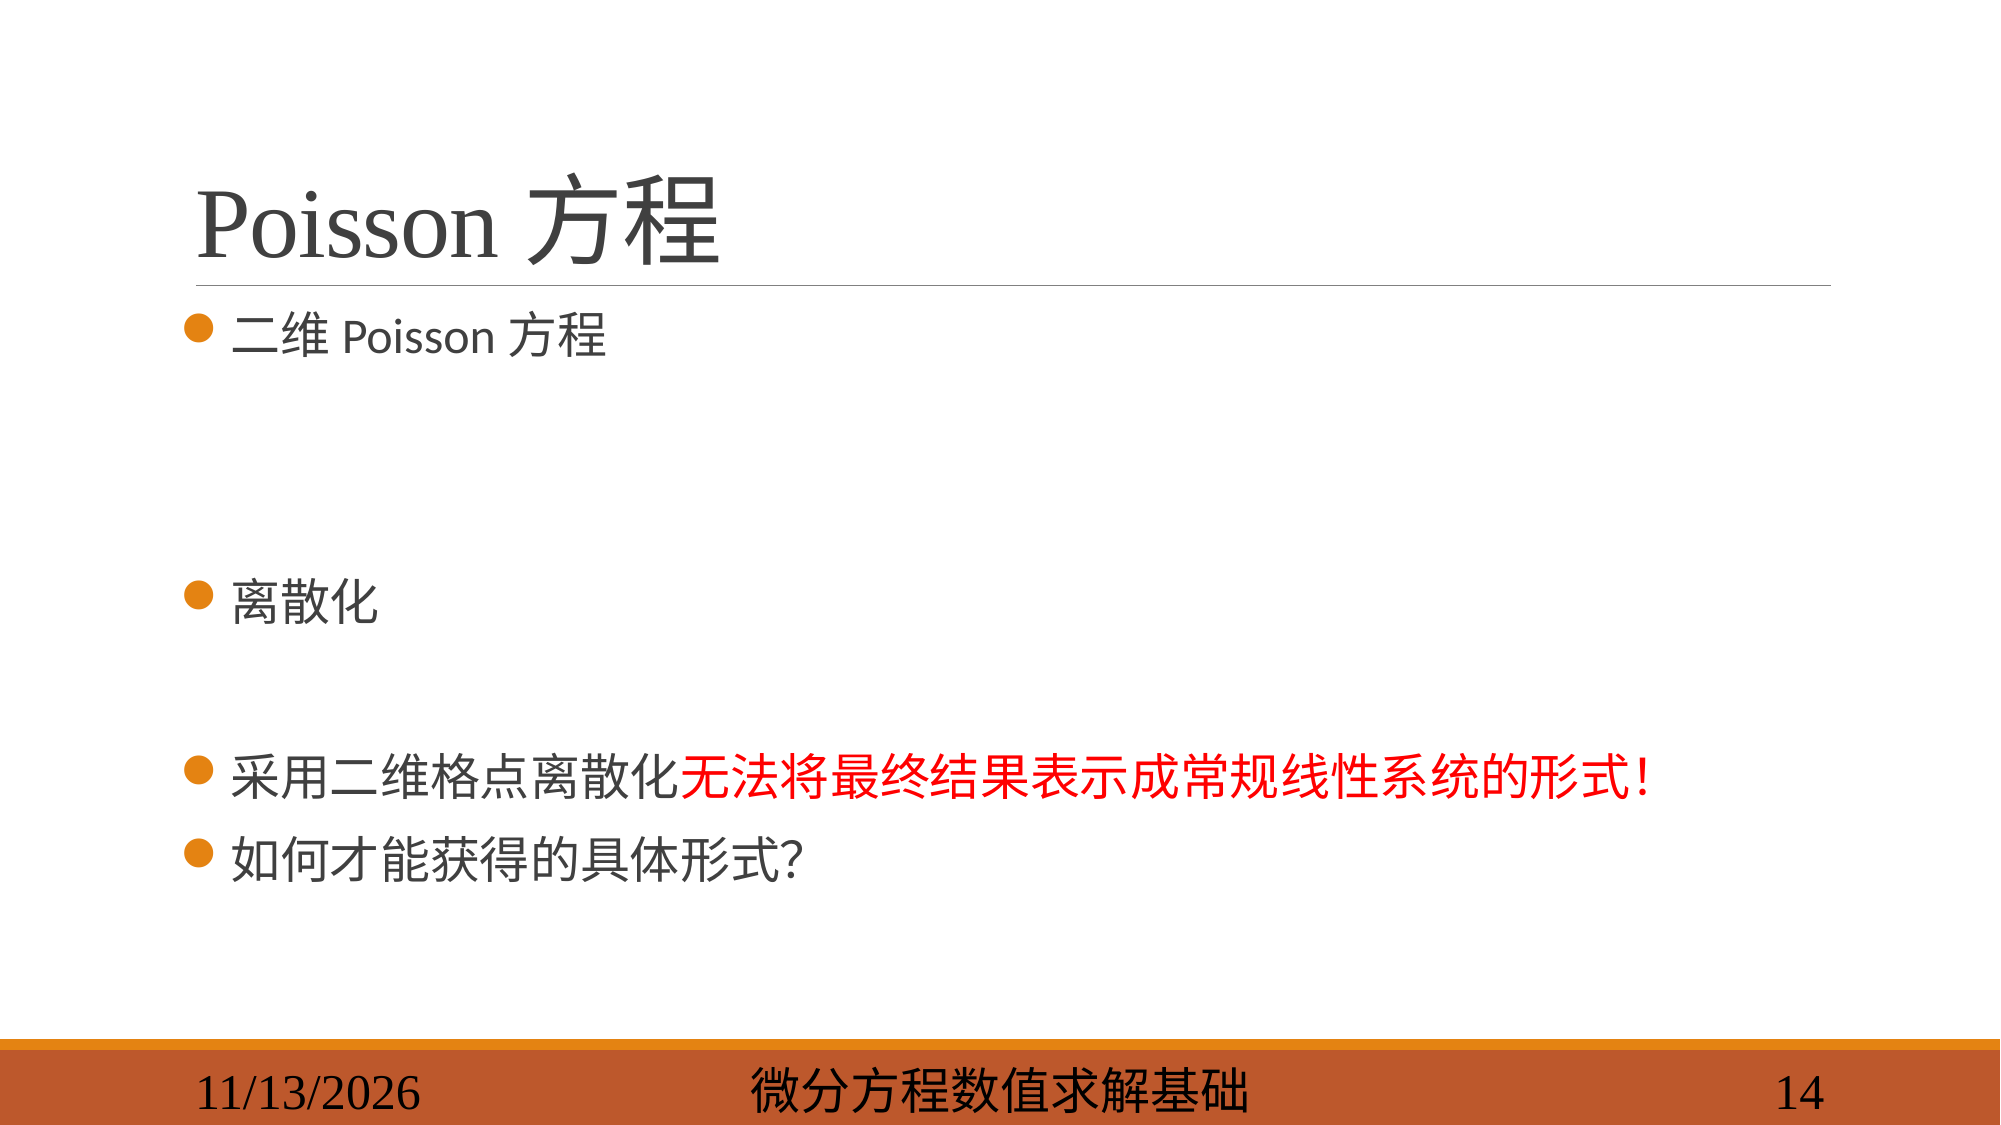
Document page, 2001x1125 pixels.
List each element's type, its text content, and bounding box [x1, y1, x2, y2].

footer 微分方程数值求解基础 [604, 1059, 1396, 1120]
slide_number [180, 1059, 586, 1120]
title Poisson方程 [180, 47, 1830, 285]
slide_number 13 [1624, 1059, 1840, 1120]
